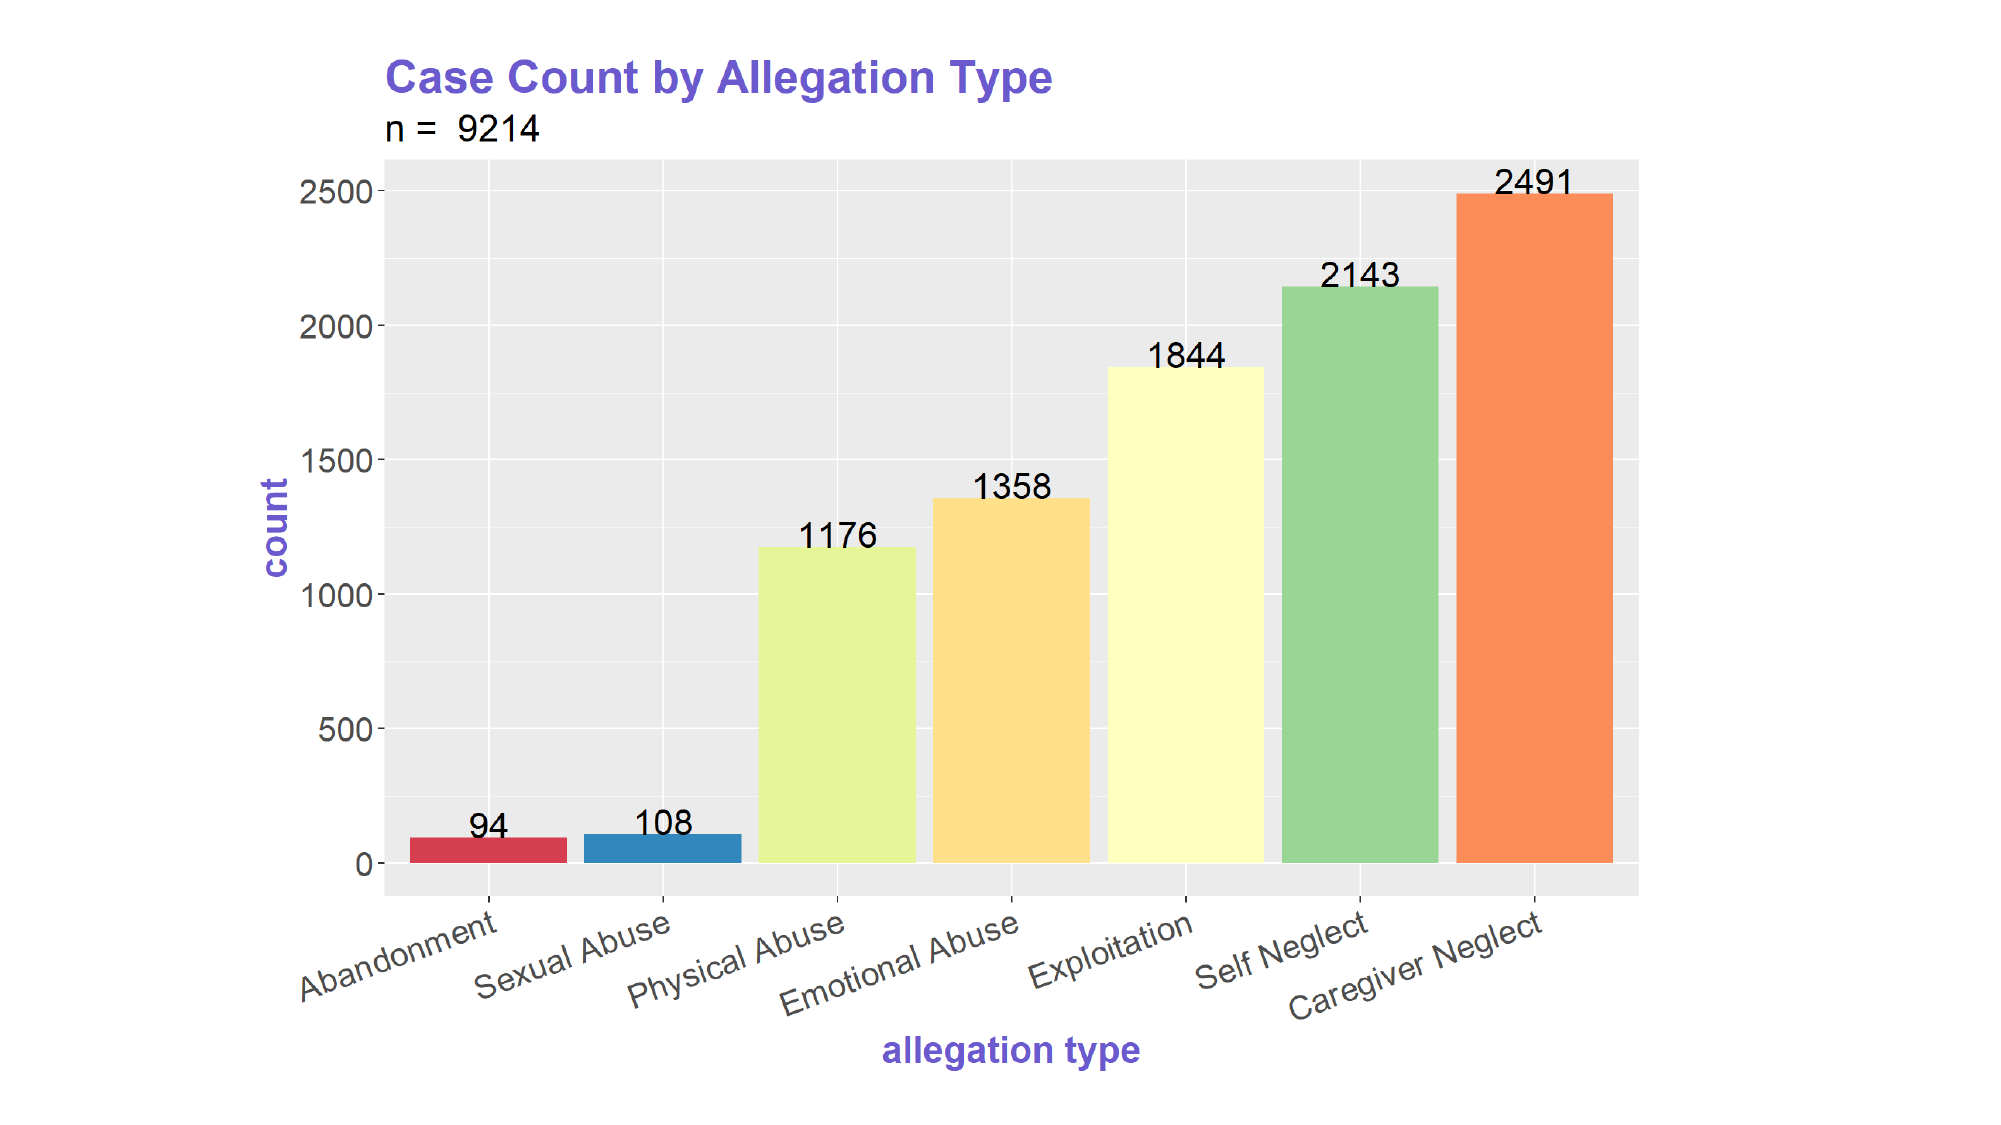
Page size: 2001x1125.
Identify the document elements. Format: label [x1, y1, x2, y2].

picture [250, 49, 1645, 1075]
